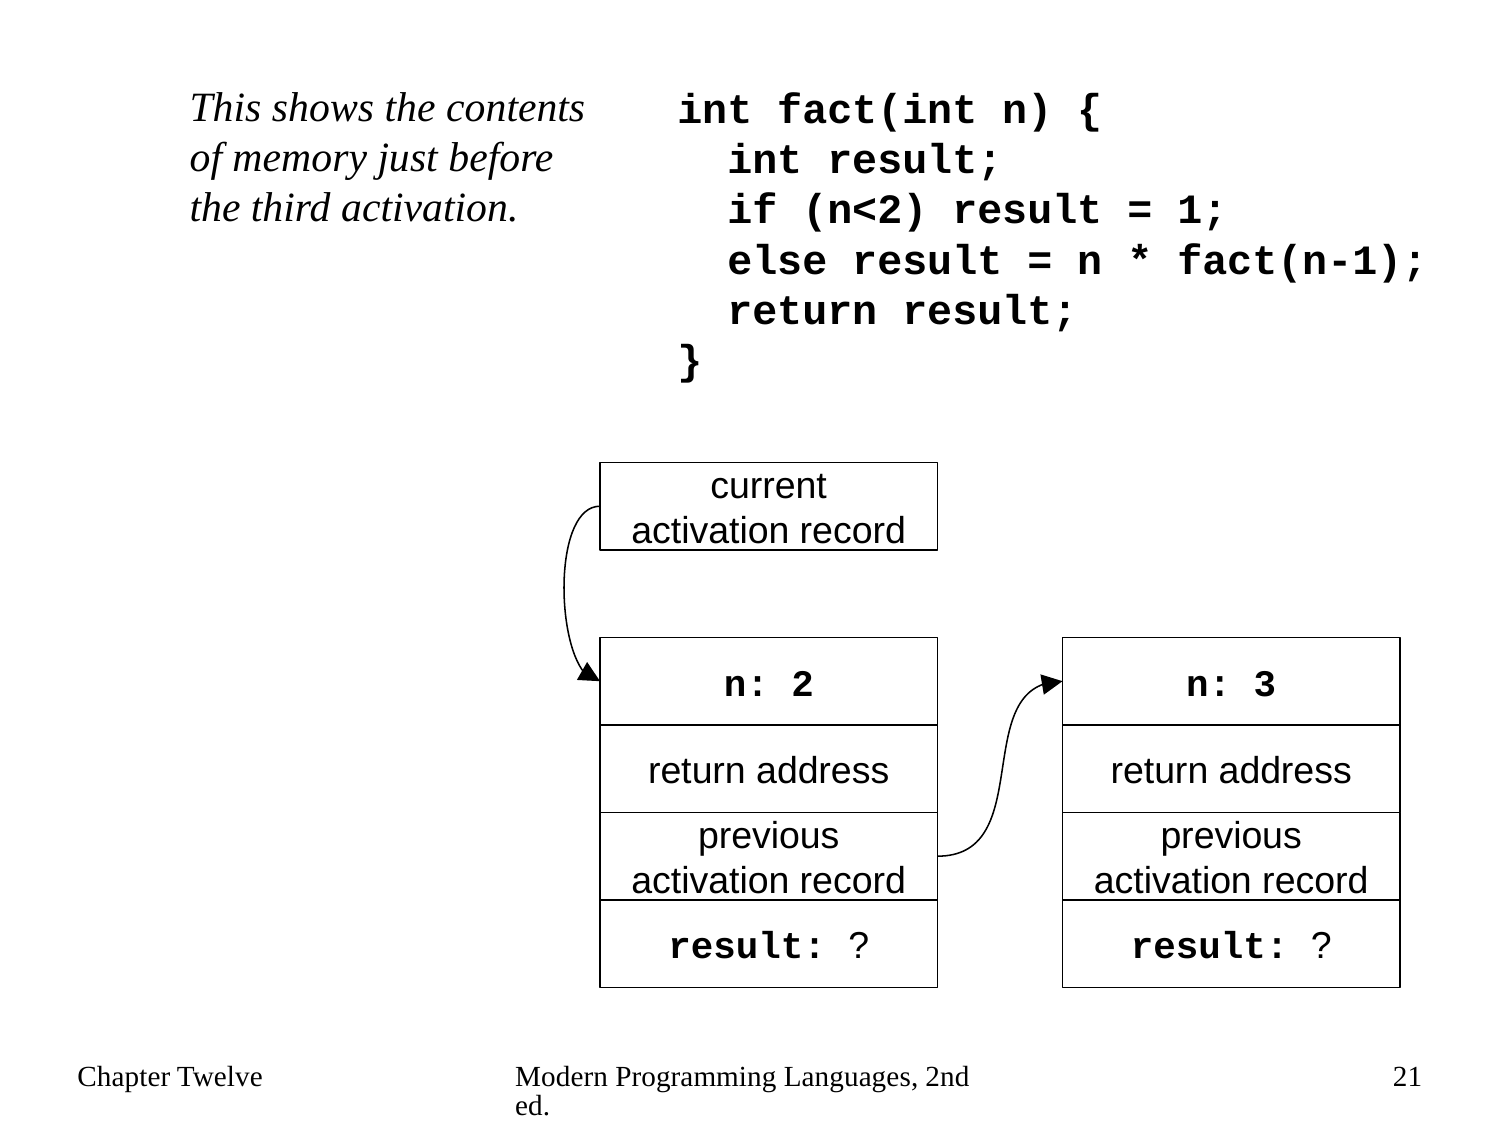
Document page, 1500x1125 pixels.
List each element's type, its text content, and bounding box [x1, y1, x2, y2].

slide_number Chapter Twelve [62, 1036, 401, 1113]
text_box int fact(int n) { int result; if (n<2) result = 1; else result = n * fact(n-1); return result; } [662, 366, 1463, 390]
text_box This shows the contents of memory just before the third activation. [174, 72, 613, 238]
text_box int fact(int n) { int result; if (n<2) result = 1; else result = n * fact(n-1); return result; } [662, 350, 1463, 365]
text_box int fact(int n) { int result; if (n<2) result = 1; else result = n * fact(n-1); return result; } [662, 74, 1463, 349]
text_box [599, 462, 1401, 988]
slide_number 21 [1124, 1036, 1438, 1113]
footer Modern Programming Languages, 2nd ed. [499, 1036, 1001, 1113]
